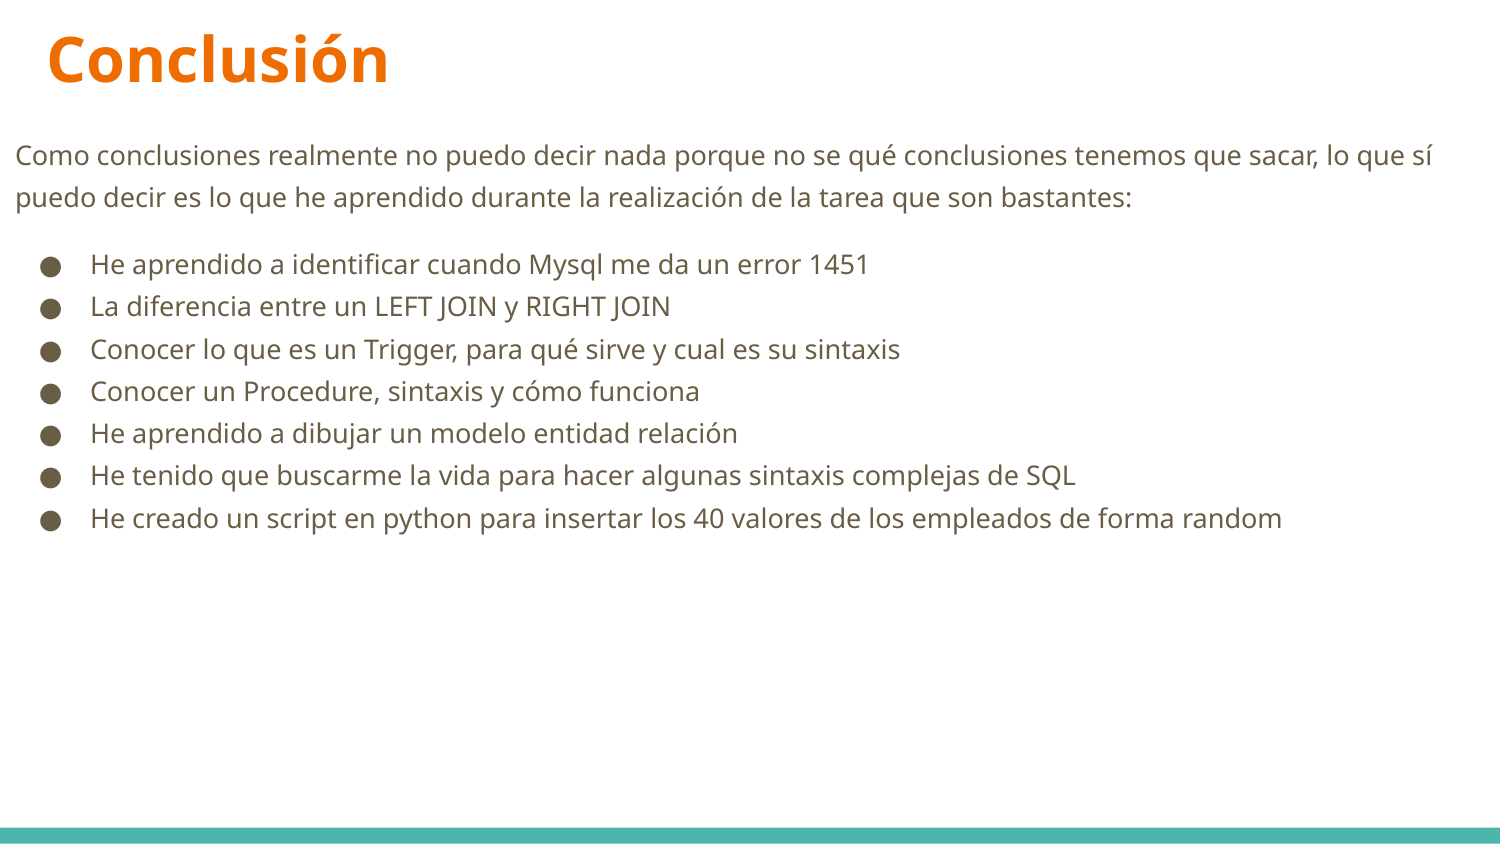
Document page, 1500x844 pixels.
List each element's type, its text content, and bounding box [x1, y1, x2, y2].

title Conclusión [31, 0, 1429, 116]
list Como conclusiones realmente no puedo decir nada porque no se qué conclusiones tenemos que sacar, lo que sí puedo decir es lo que he aprendido durante la realización de la tarea que son bastantes: He aprendido a identificar cuando Mysql me da un error 1451 La diferencia entre un LEFT JOIN y RIGHT JOIN Conocer lo que es un Trigger, para qué sirve y cual es su sintaxis Conocer un Procedure, sintaxis y cómo funciona He aprendido a dibujar un modelo entidad relación He tenido que buscarme la vida para hacer algunas sintaxis complejas de SQL He creado un script en python para insertar los 40 valores de los empleados de forma random [0, 116, 1500, 830]
